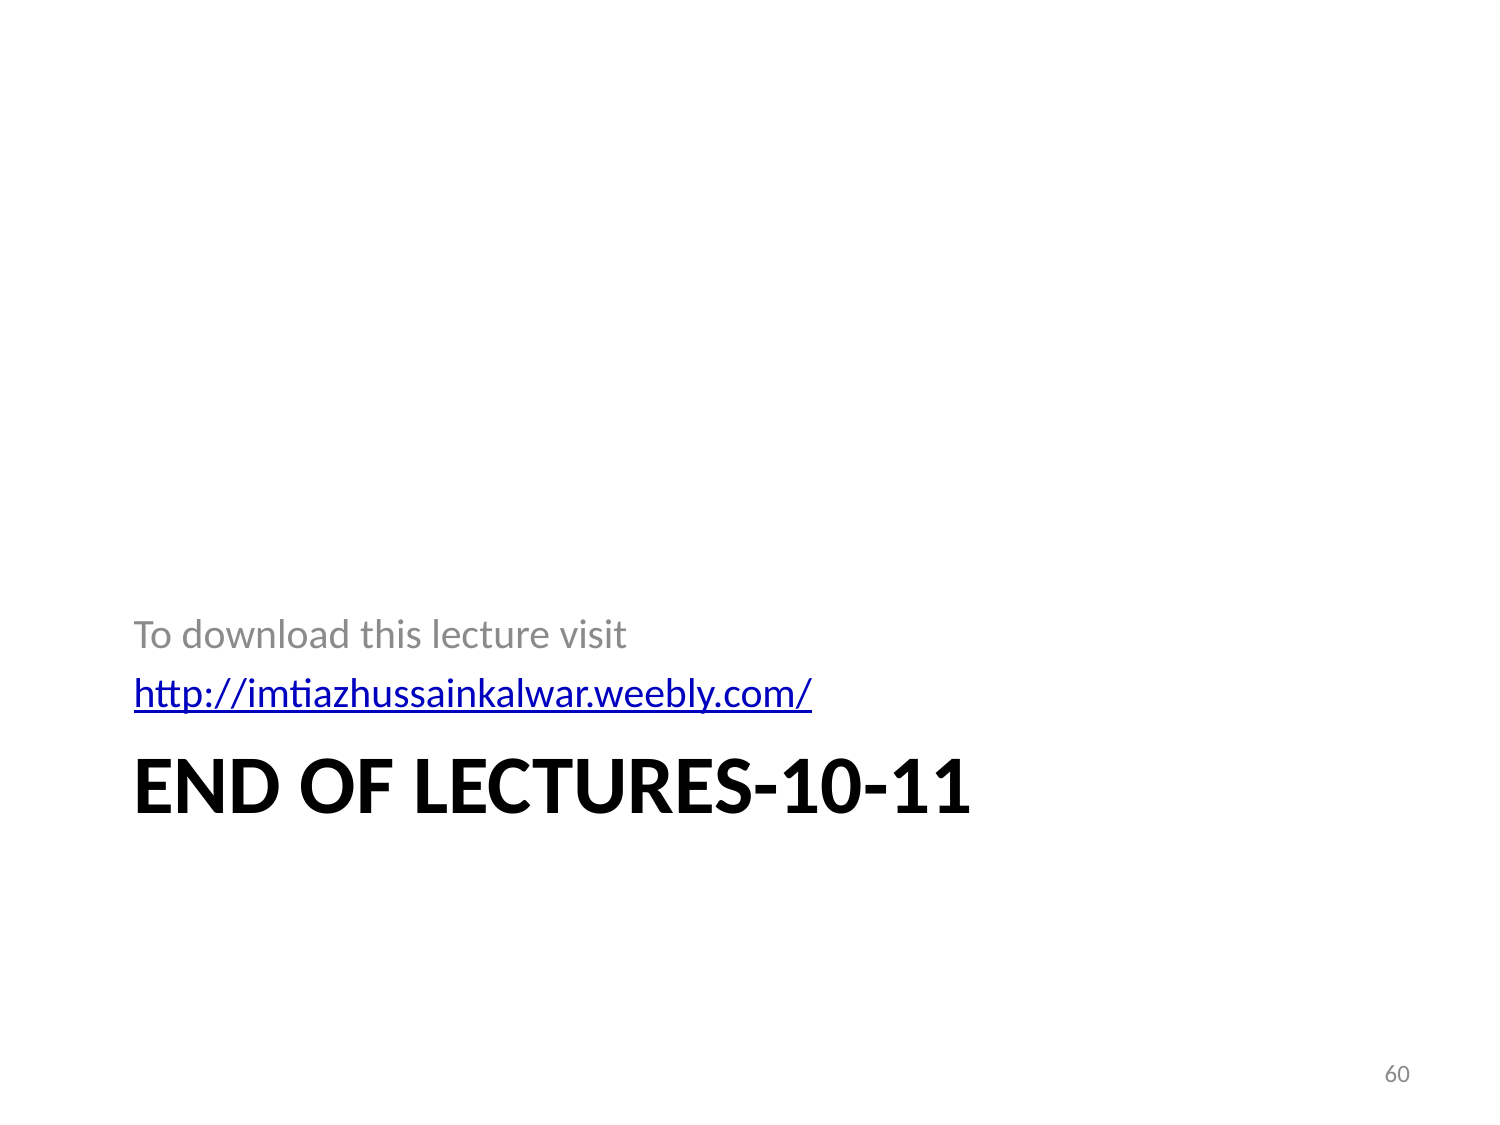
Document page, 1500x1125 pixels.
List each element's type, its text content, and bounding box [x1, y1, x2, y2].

slide_number 60 [1074, 1042, 1425, 1103]
title End of Lectures-10-11 [118, 723, 1394, 947]
list To download this lecture visit http://imtiazhussainkalwar.weebly.com/ [118, 476, 1394, 723]
